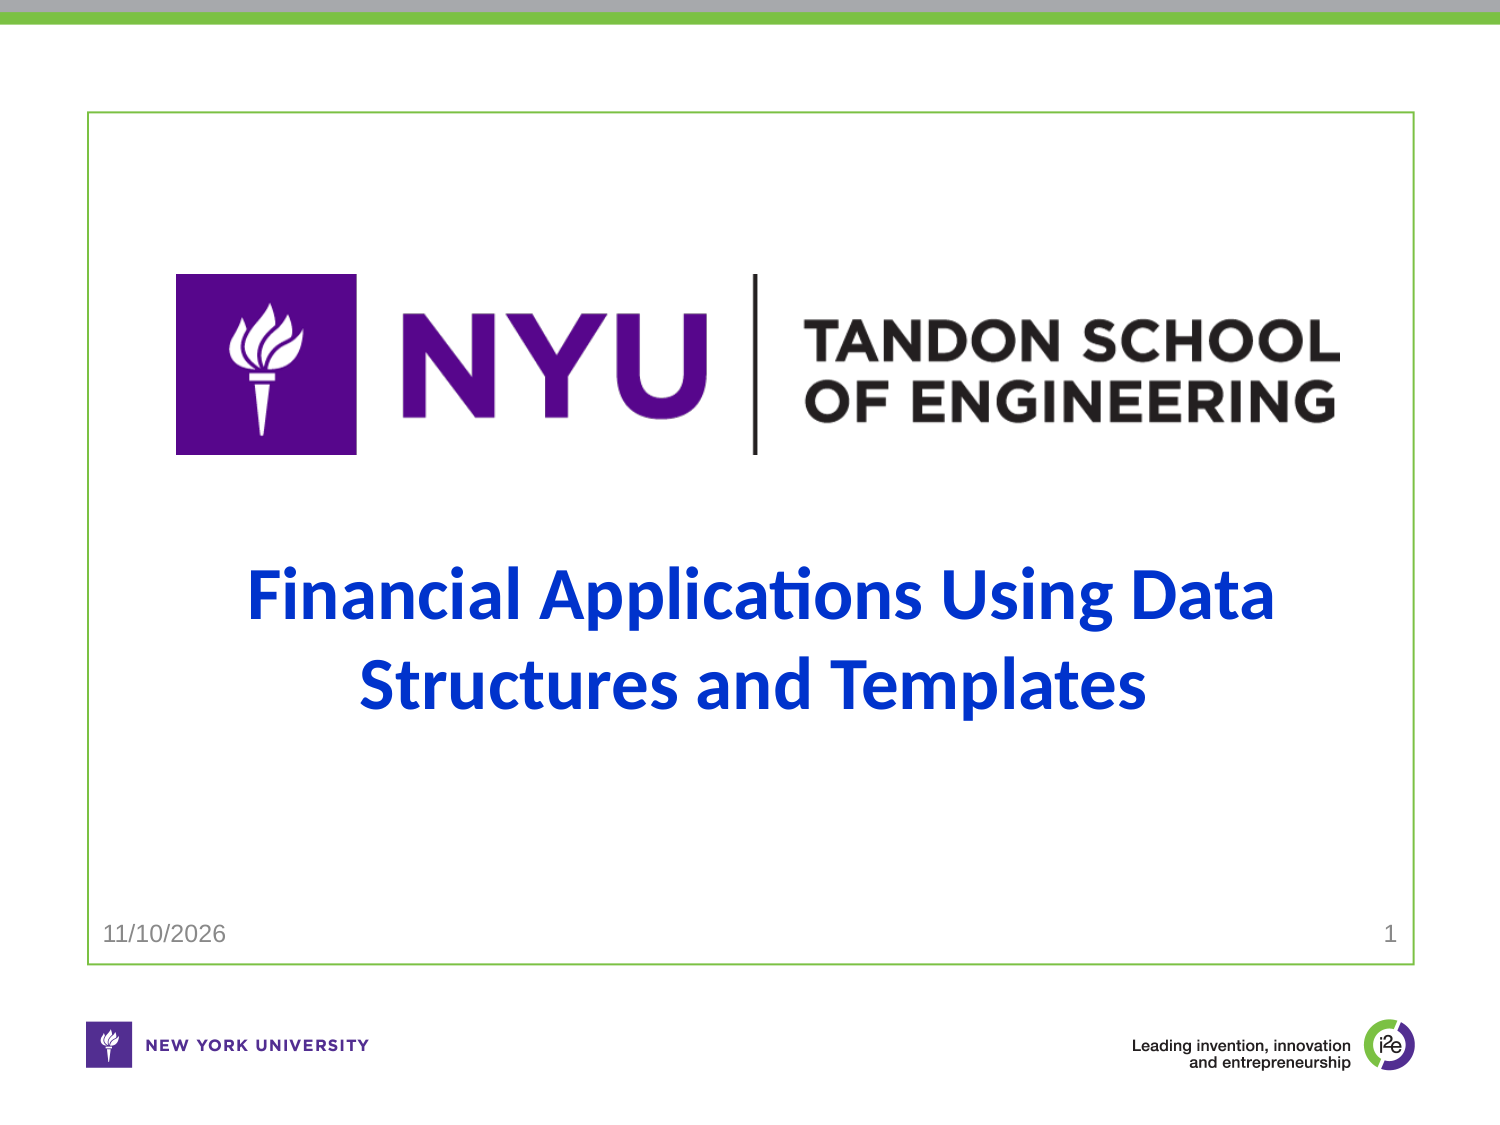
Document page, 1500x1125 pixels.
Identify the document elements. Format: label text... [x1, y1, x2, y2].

title Financial Applications Using Data Structures and Templates [112, 543, 1413, 725]
picture [0, 0, 1500, 1125]
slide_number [87, 902, 275, 963]
slide_number 1 [1062, 902, 1413, 963]
